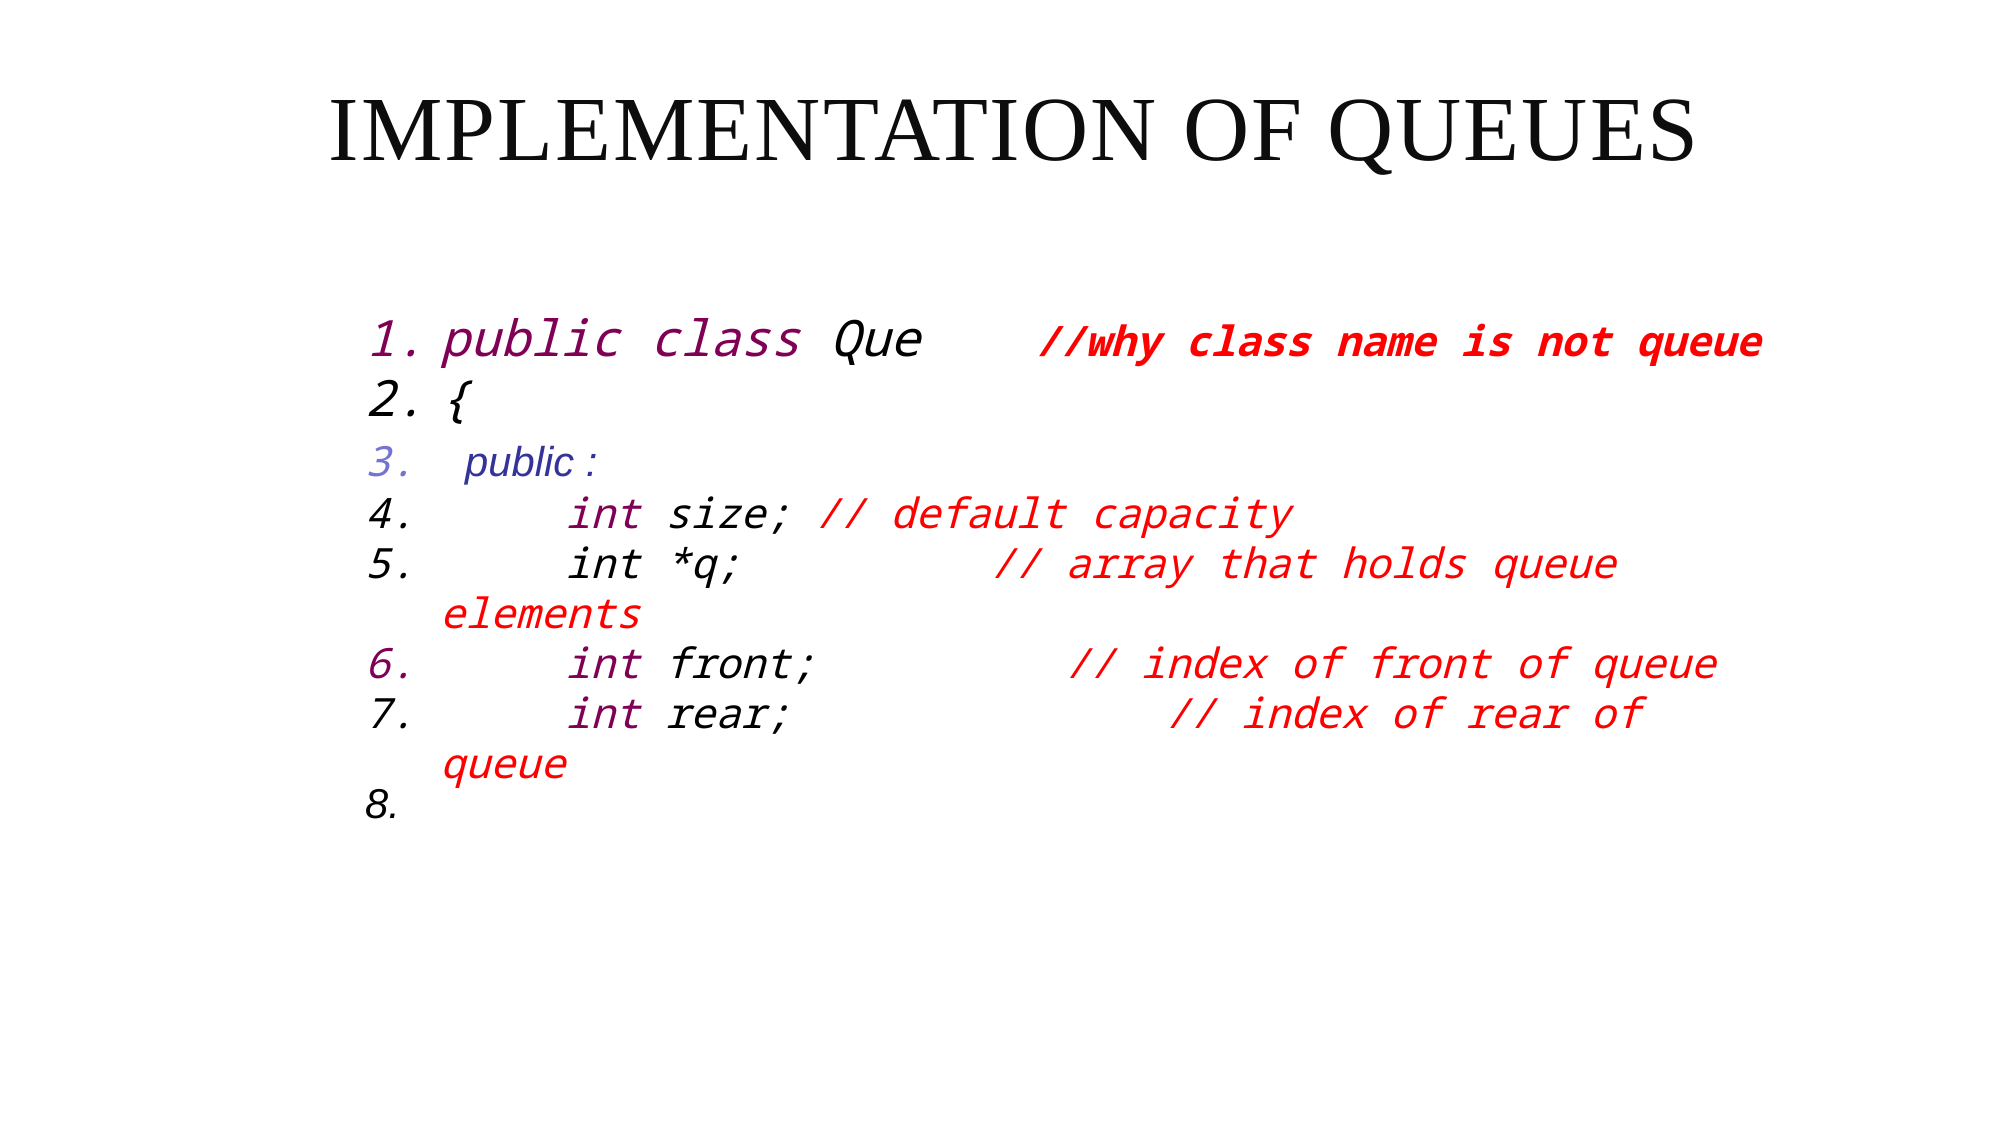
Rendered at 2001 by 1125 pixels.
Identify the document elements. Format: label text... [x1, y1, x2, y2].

text_box public class Que //why class name is not queue { public : int size; // default capacity int *q; // array that holds queue elements int front; // index of front of queue int rear; // index of rear of queue [350, 299, 1776, 835]
title implementation of Queues [252, 42, 1776, 206]
